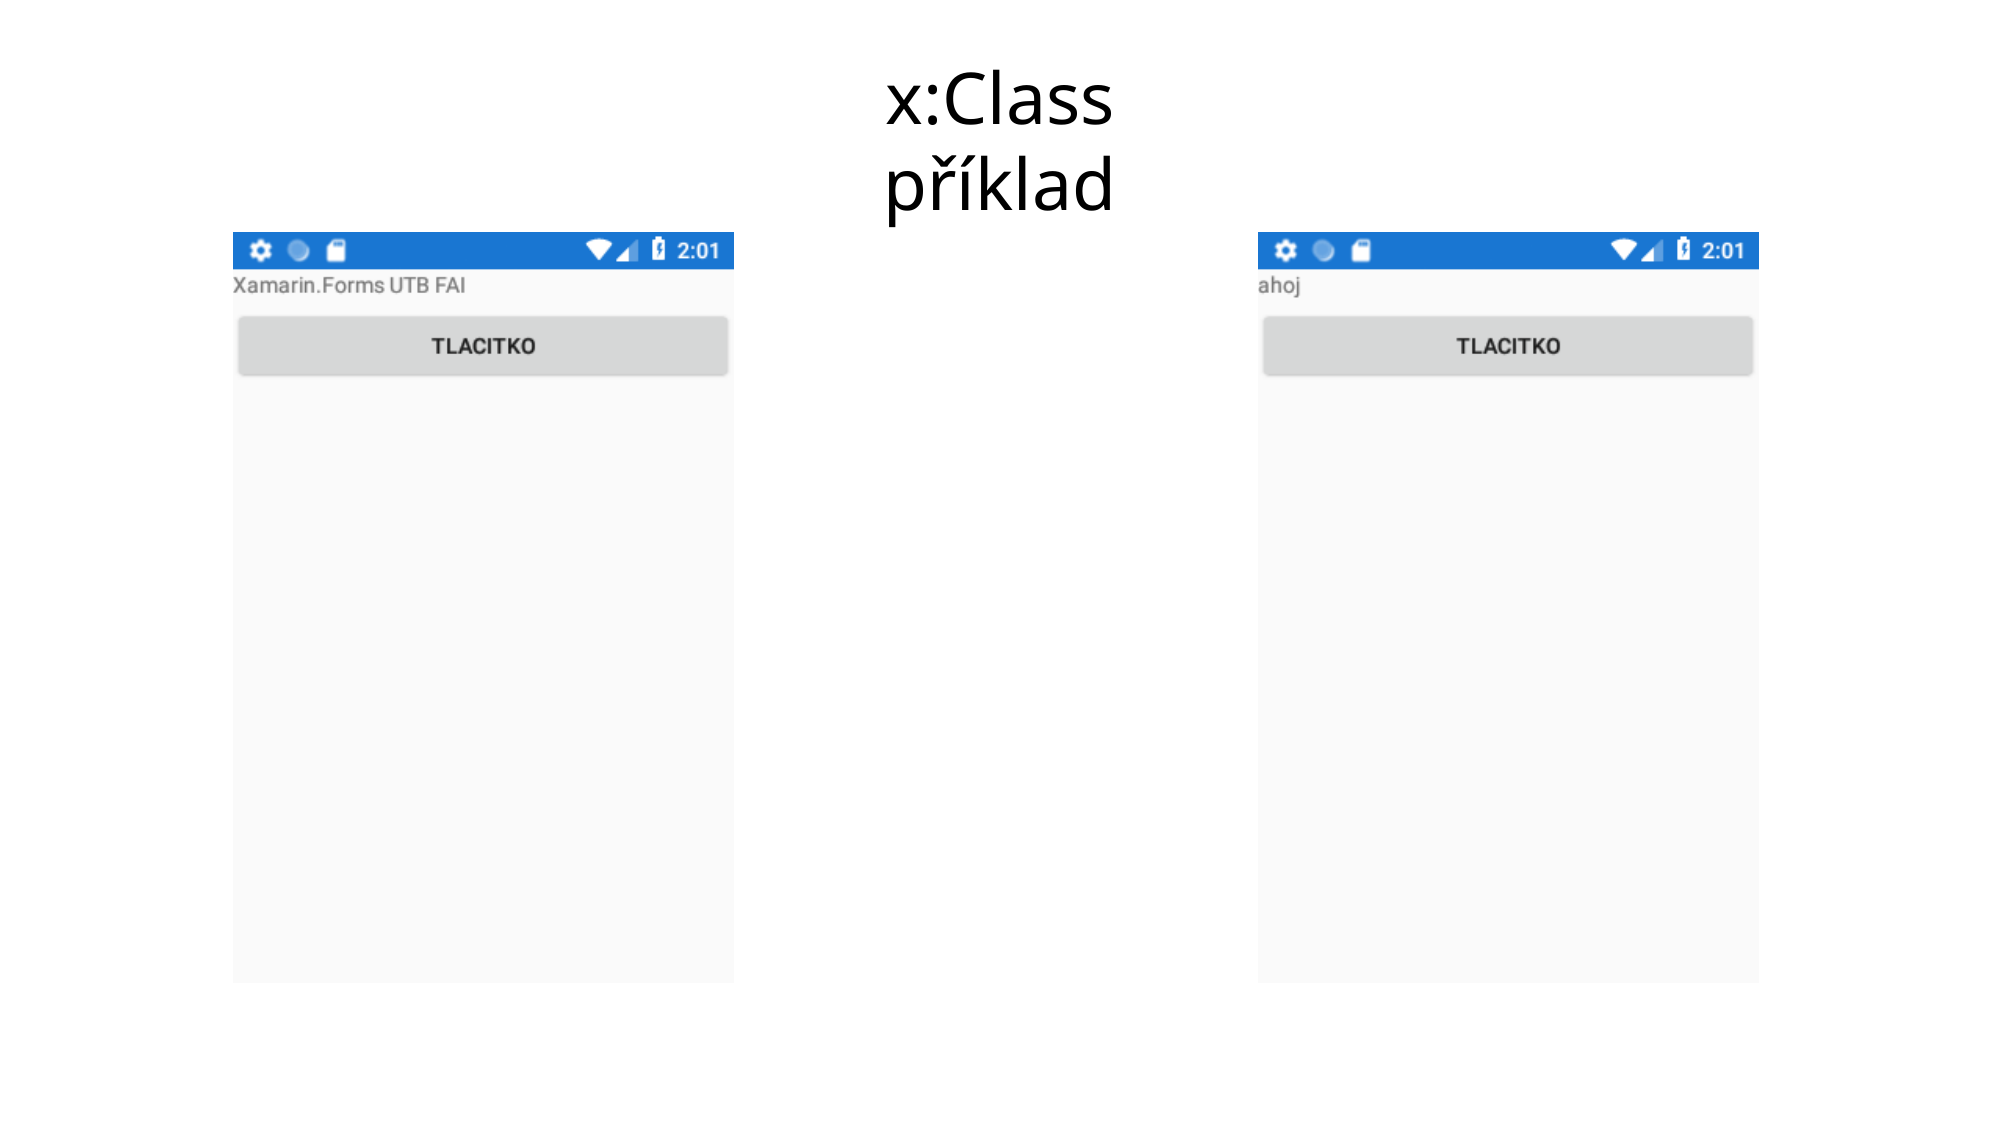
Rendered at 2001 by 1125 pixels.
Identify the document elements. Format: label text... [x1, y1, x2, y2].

title x:Class příklad [99, 45, 1900, 233]
picture [1258, 232, 1759, 983]
picture [233, 232, 734, 983]
